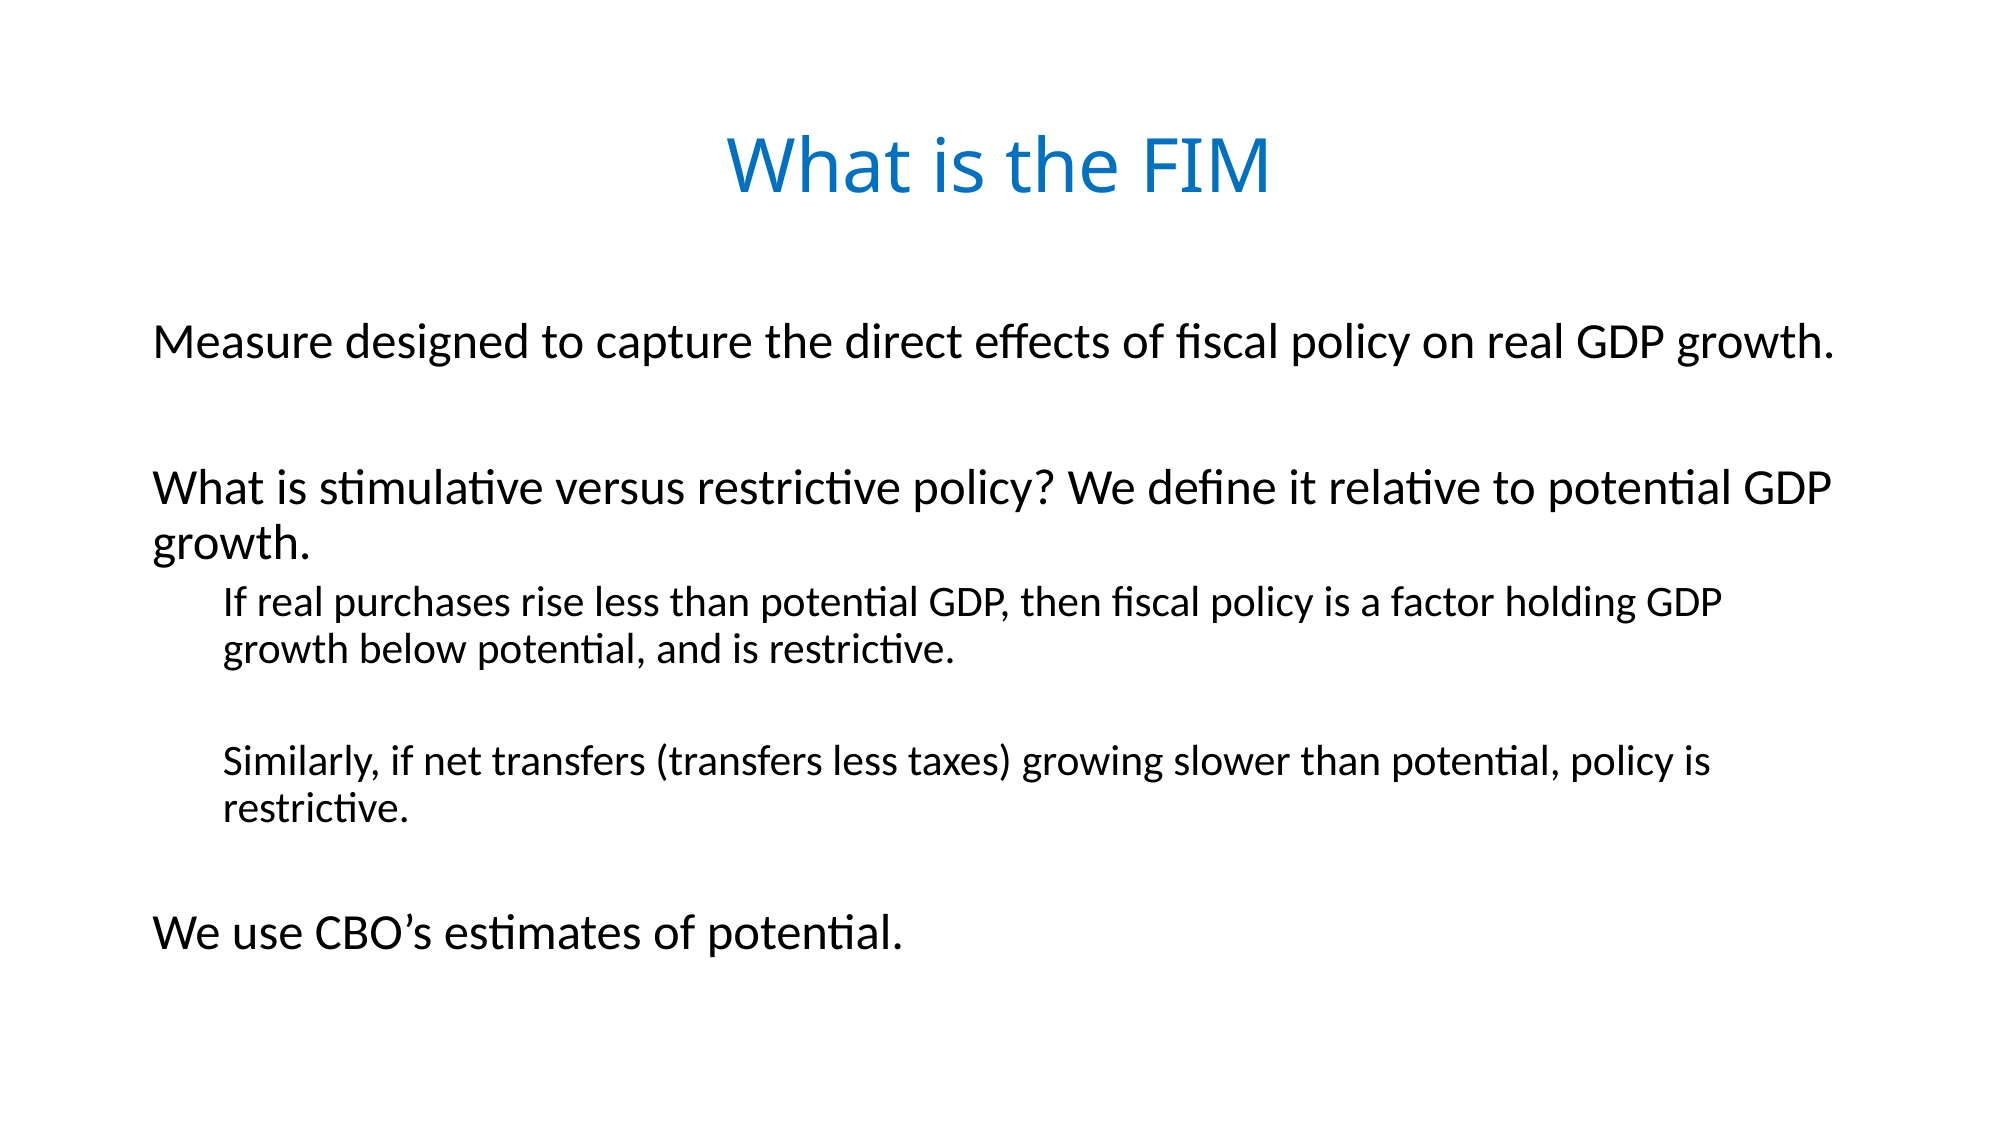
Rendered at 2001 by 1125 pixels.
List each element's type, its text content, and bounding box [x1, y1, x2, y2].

title What is the FIM [137, 59, 1863, 278]
list Measure designed to capture the direct effects of fiscal policy on real GDP growth. What is stimulative versus restrictive policy? We define it relative to potential GDP growth. If real purchases rise less than potential GDP, then fiscal policy is a factor holding GDP growth below potential, and is restrictive. Similarly, if net transfers (transfers less taxes) growing slower than potential, policy is restrictive. We use CBO’s estimates of potential. [137, 307, 1863, 1022]
